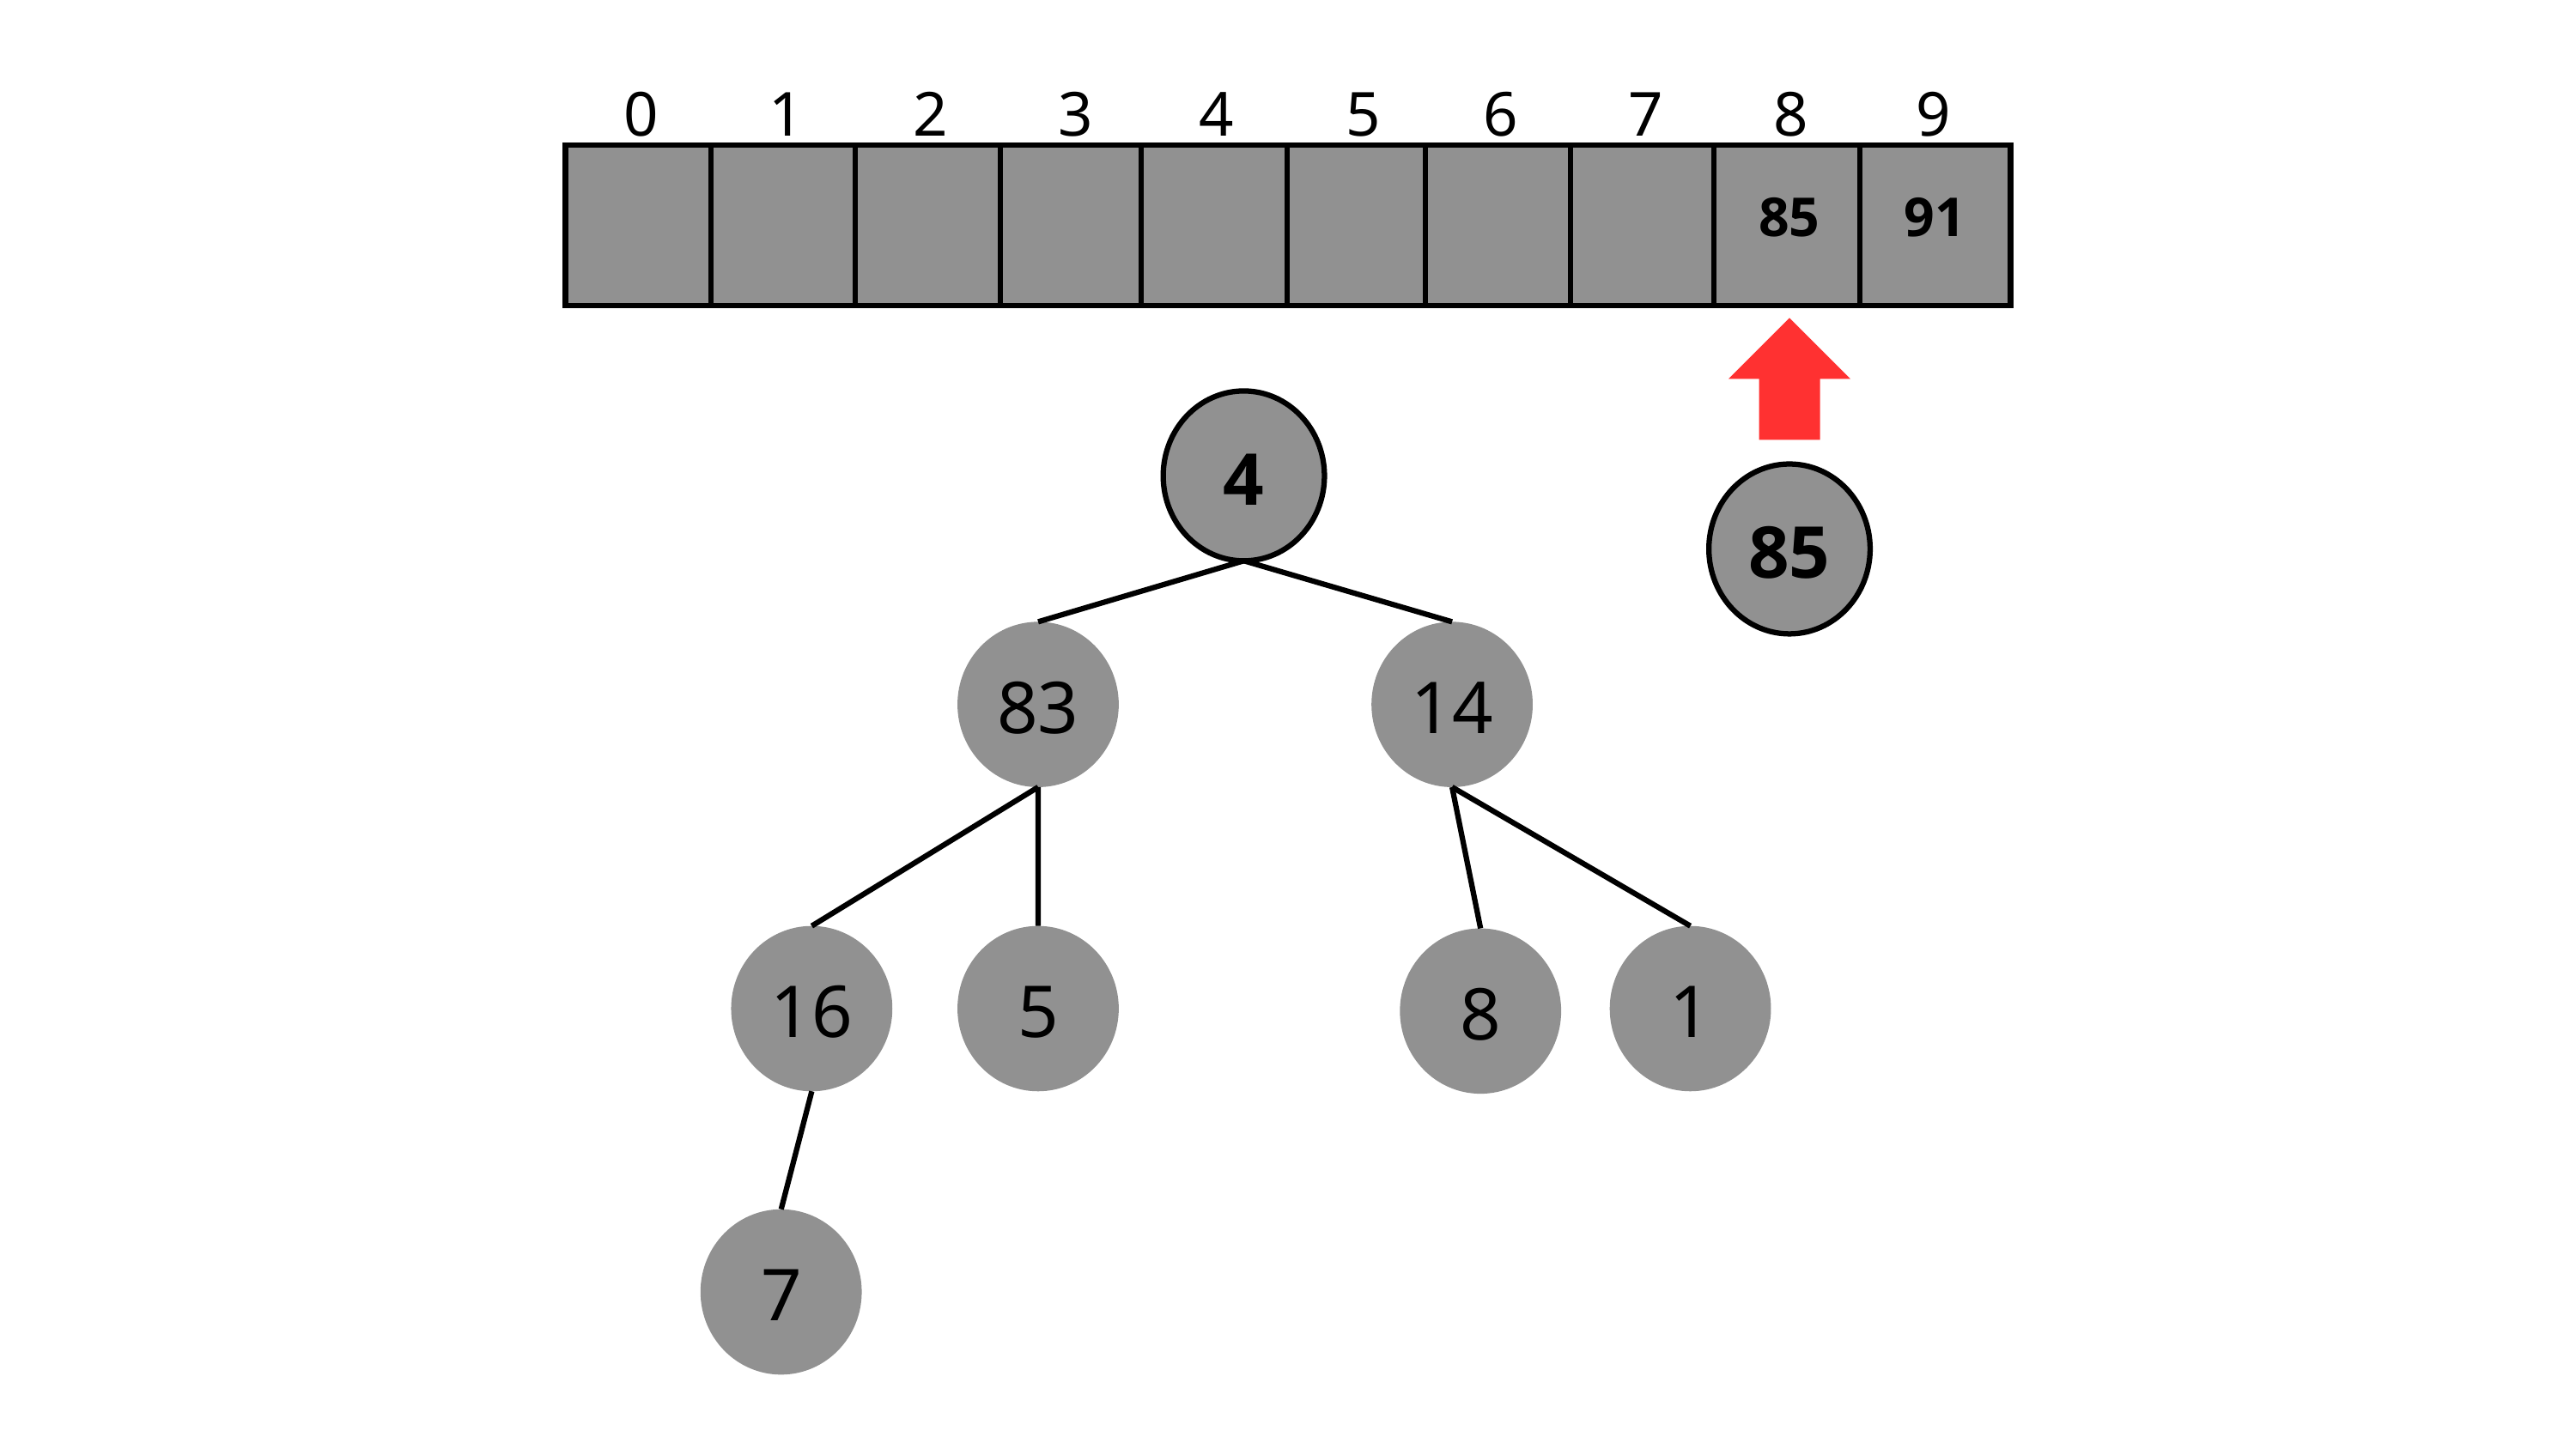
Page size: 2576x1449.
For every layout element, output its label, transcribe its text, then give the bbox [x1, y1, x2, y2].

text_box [1708, 318, 1871, 634]
text_box 2 [913, 63, 948, 143]
text_box 0 [623, 63, 659, 143]
text_box 5 [1346, 63, 1381, 143]
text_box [731, 925, 893, 1092]
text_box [565, 144, 709, 306]
text_box 4 [1199, 63, 1235, 143]
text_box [957, 621, 1120, 788]
text_box 3 [1058, 63, 1093, 143]
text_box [1370, 621, 1534, 788]
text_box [1859, 144, 2011, 306]
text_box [957, 925, 1120, 1092]
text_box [854, 144, 999, 306]
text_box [1570, 144, 1712, 306]
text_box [1286, 144, 1424, 306]
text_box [1425, 144, 1569, 306]
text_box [1163, 391, 1325, 561]
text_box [700, 1209, 862, 1375]
text_box 1 [769, 63, 805, 143]
text_box 9 [1916, 63, 1951, 143]
text_box 8 [1773, 63, 1809, 143]
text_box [710, 144, 854, 306]
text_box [1609, 925, 1771, 1092]
text_box 7 [1628, 63, 1664, 143]
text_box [1714, 144, 1858, 306]
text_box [1400, 928, 1562, 1094]
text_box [1141, 144, 1285, 306]
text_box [1000, 144, 1140, 306]
text_box 6 [1483, 63, 1518, 143]
